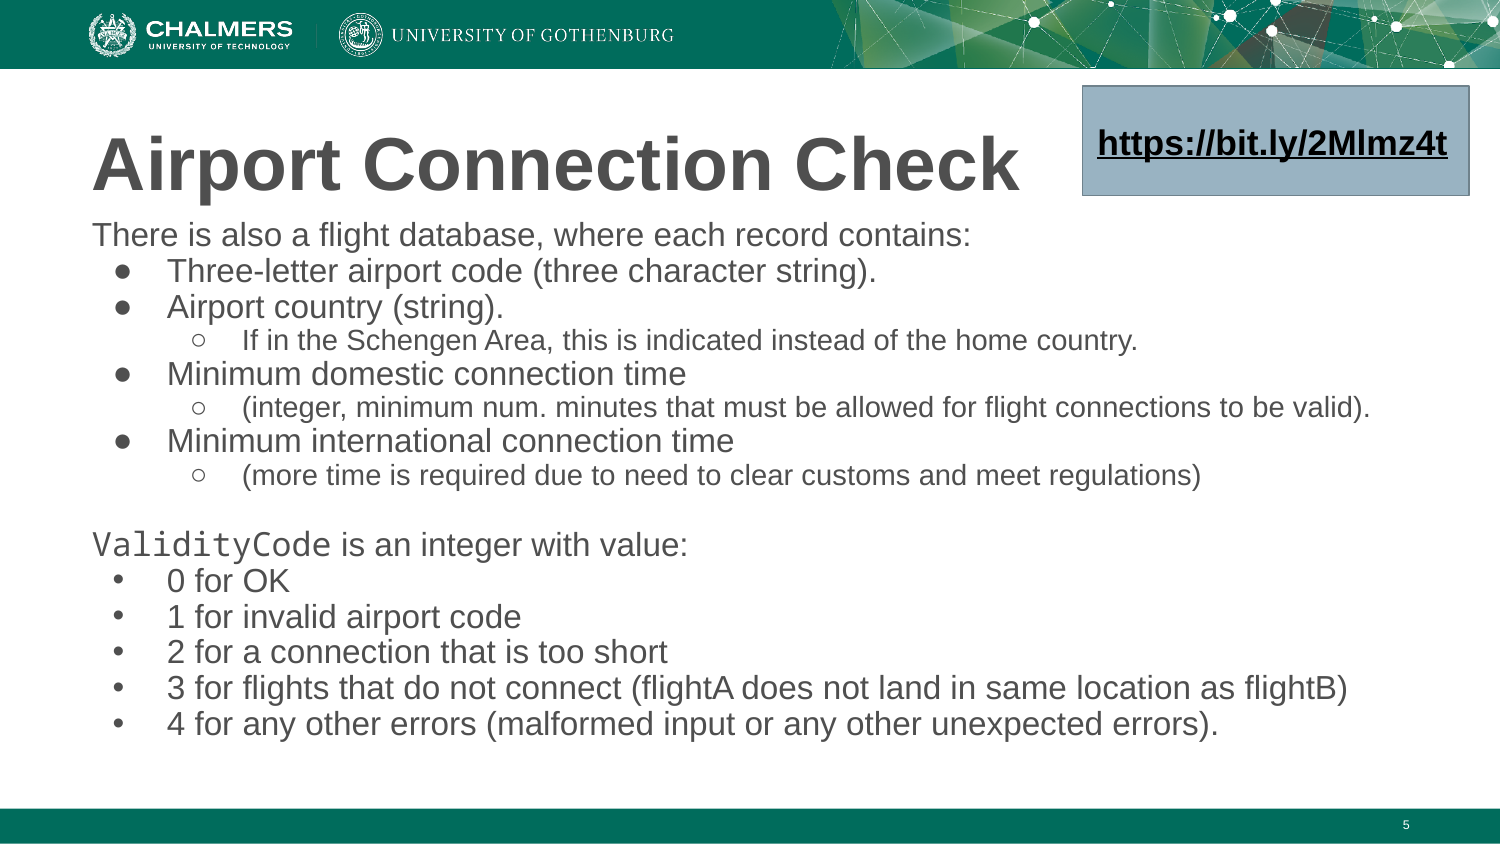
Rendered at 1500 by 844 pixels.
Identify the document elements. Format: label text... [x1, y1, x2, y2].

picture [759, 0, 1500, 68]
slide_number ‹#› [1074, 809, 1425, 844]
picture [64, 0, 696, 85]
text_box https://bit.ly/2Mlmz4t [1082, 86, 1469, 196]
title Airport Connection Check [76, 100, 1425, 210]
list There is also a flight database, where each record contains: Three-letter airport code (three character string). Airport country (string). If in the Schengen Area, this is indicated instead of the home country. Minimum domestic connection time (integer, minimum num. minutes that must be allowed for flight connections to be valid). Minimum international connection time (more time is required due to need to clear customs and meet regulations) ValidityCode is an integer with value: 0 for OK 1 for invalid airport code 2 for a connection that is too short 3 for flights that do not connect (flightA does not land in same location as flightB) 4 for any other errors (malformed input or any other unexpected errors). [76, 210, 1425, 782]
